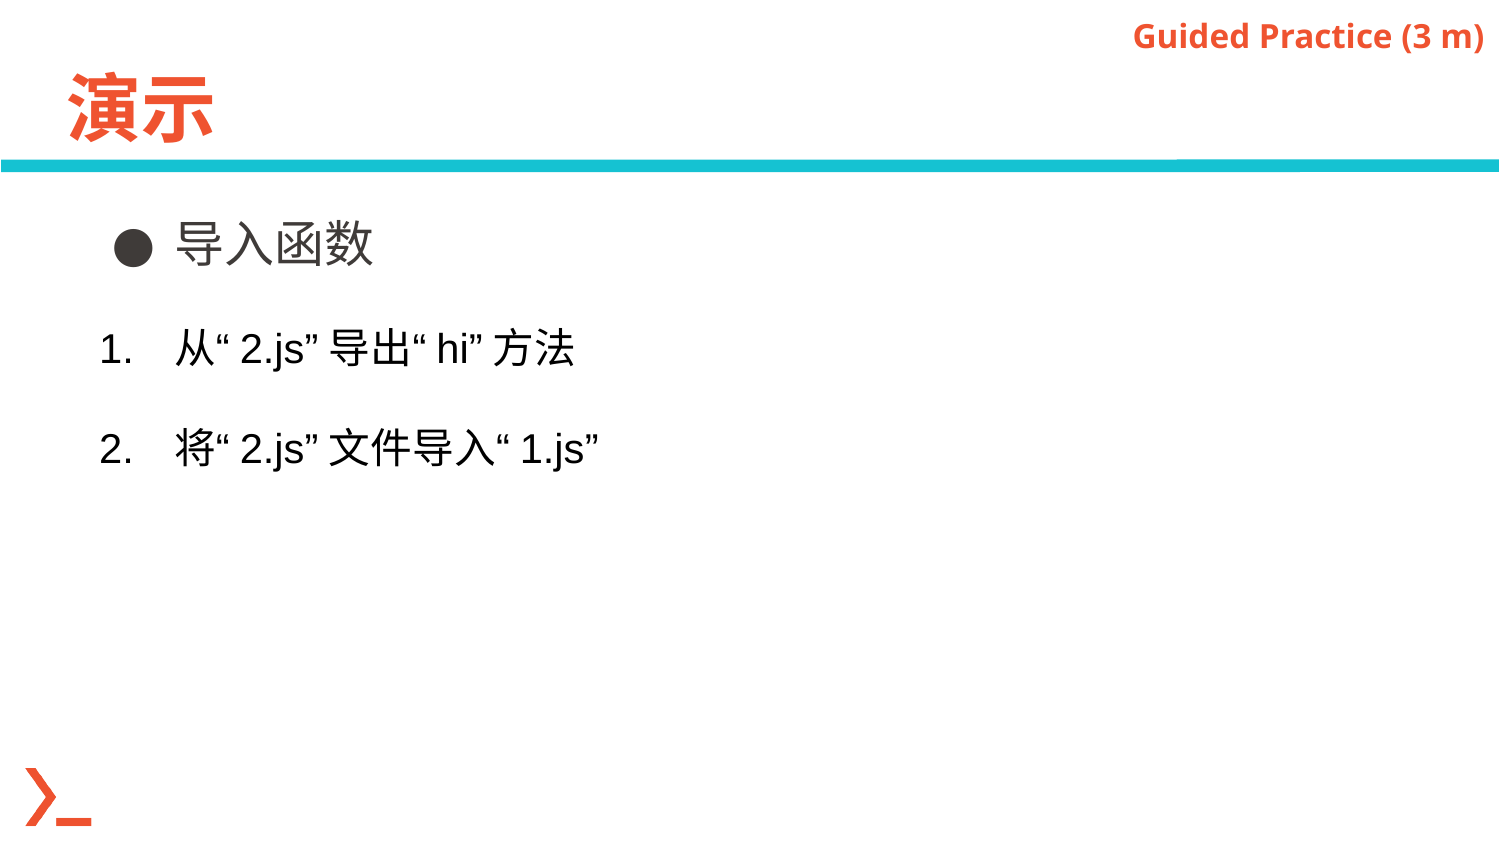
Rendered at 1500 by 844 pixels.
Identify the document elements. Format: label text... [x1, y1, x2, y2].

picture [22, 764, 94, 830]
text_box [84, 161, 1458, 190]
text_box 导入函数 从“2.js”导出“hi”方法 将“2.js”文件导入“1.js” [84, 190, 1458, 452]
title 演示 [51, 72, 1449, 167]
text_box Guided Practice (3 m) [816, 0, 1500, 92]
